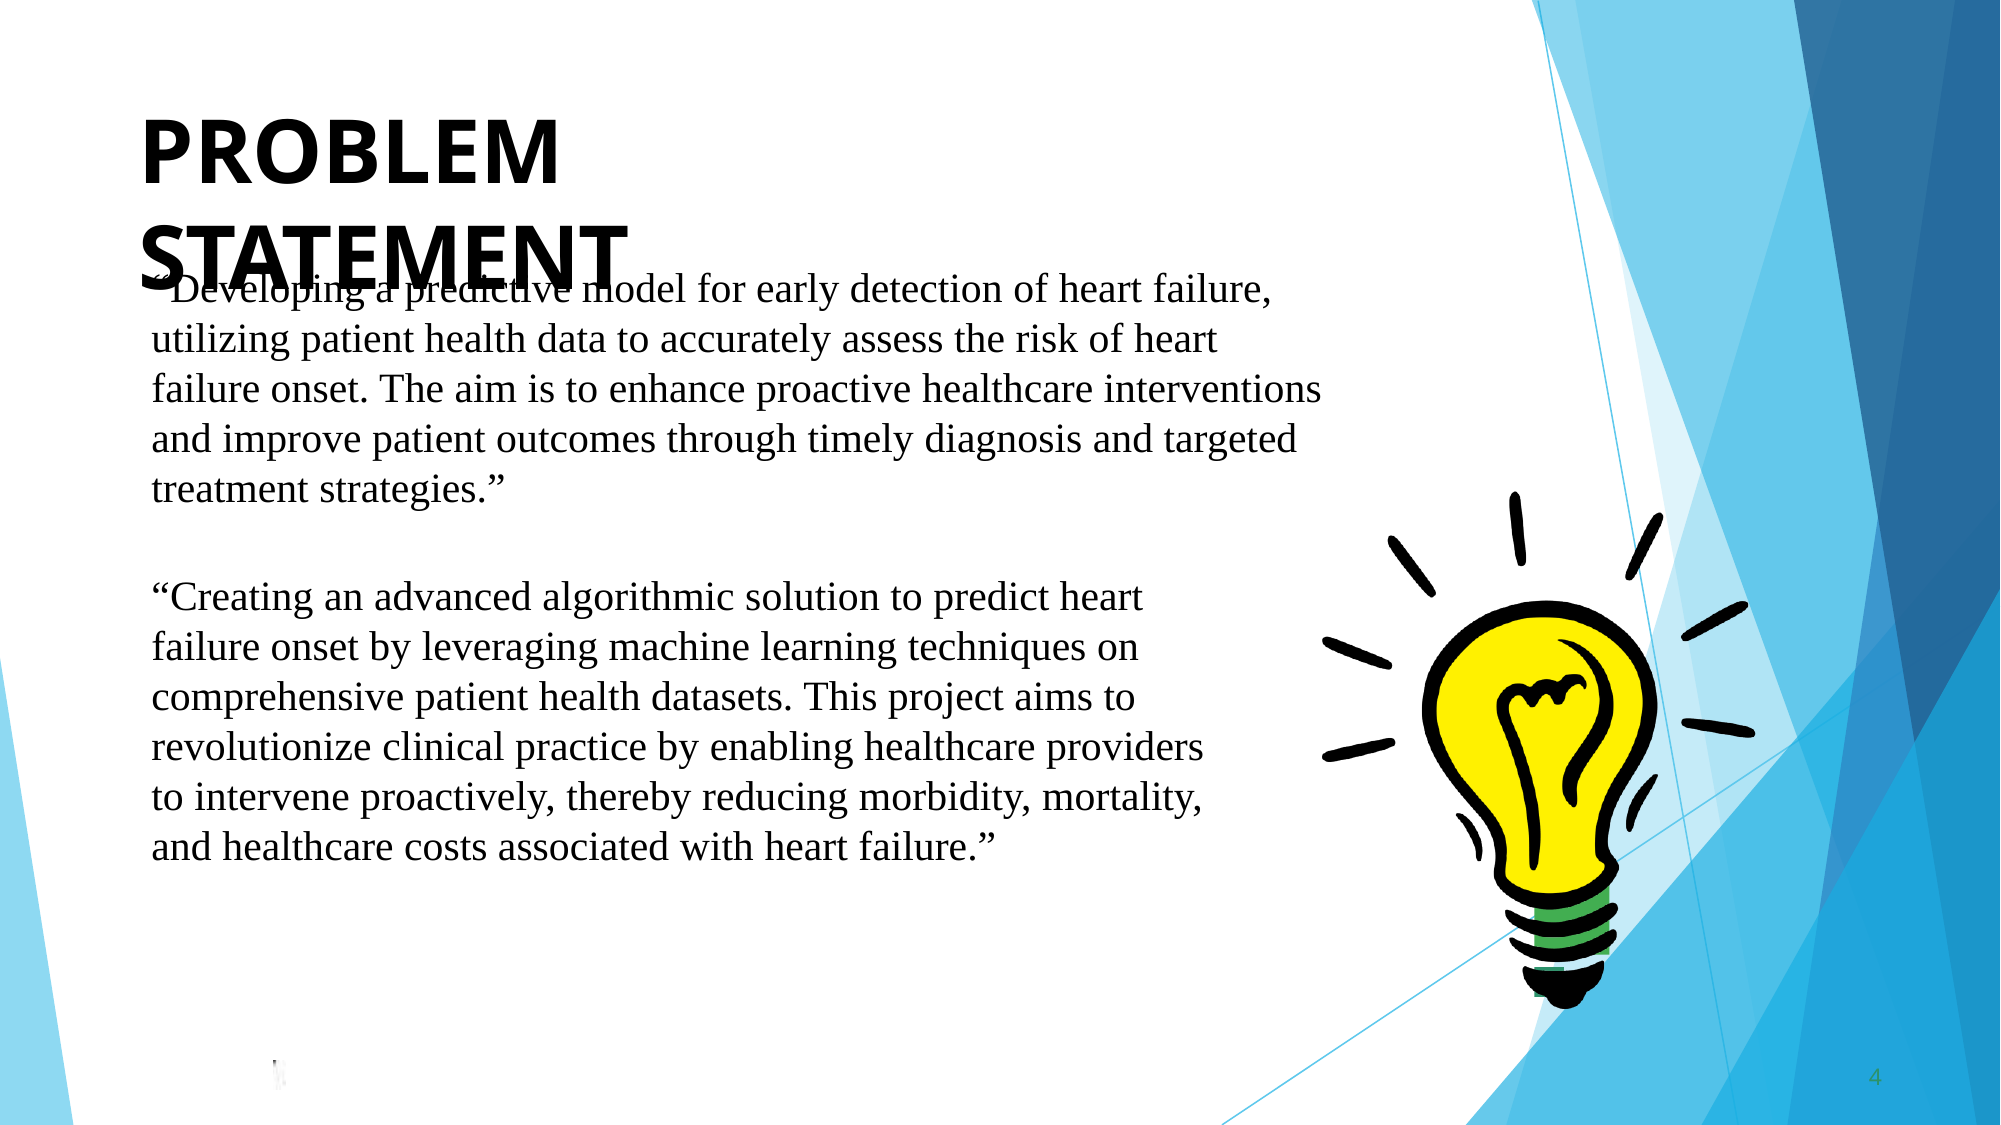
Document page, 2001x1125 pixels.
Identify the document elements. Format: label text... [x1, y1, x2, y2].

text_box “Developing a predictive model for early detection of heart failure, utilizing patient health data to accurately assess the risk of heart failure onset. The aim is to enhance proactive healthcare interventions and improve patient outcomes through timely diagnosis and targeted treatment strategies.” [136, 203, 1348, 518]
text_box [1310, 480, 1765, 1016]
text_box “Creating an advanced algorithmic solution to predict heart failure onset by leveraging machine learning techniques on comprehensive patient health datasets. This project aims to revolutionize clinical practice by enabling healthcare providers to intervene proactively, thereby reducing morbidity, mortality, and healthcare costs associated with heart failure.” [136, 561, 1258, 877]
slide_number 4 [1850, 1061, 1890, 1125]
title PROBLEM STATEMENT [136, 92, 1061, 203]
picture [273, 1060, 287, 1091]
